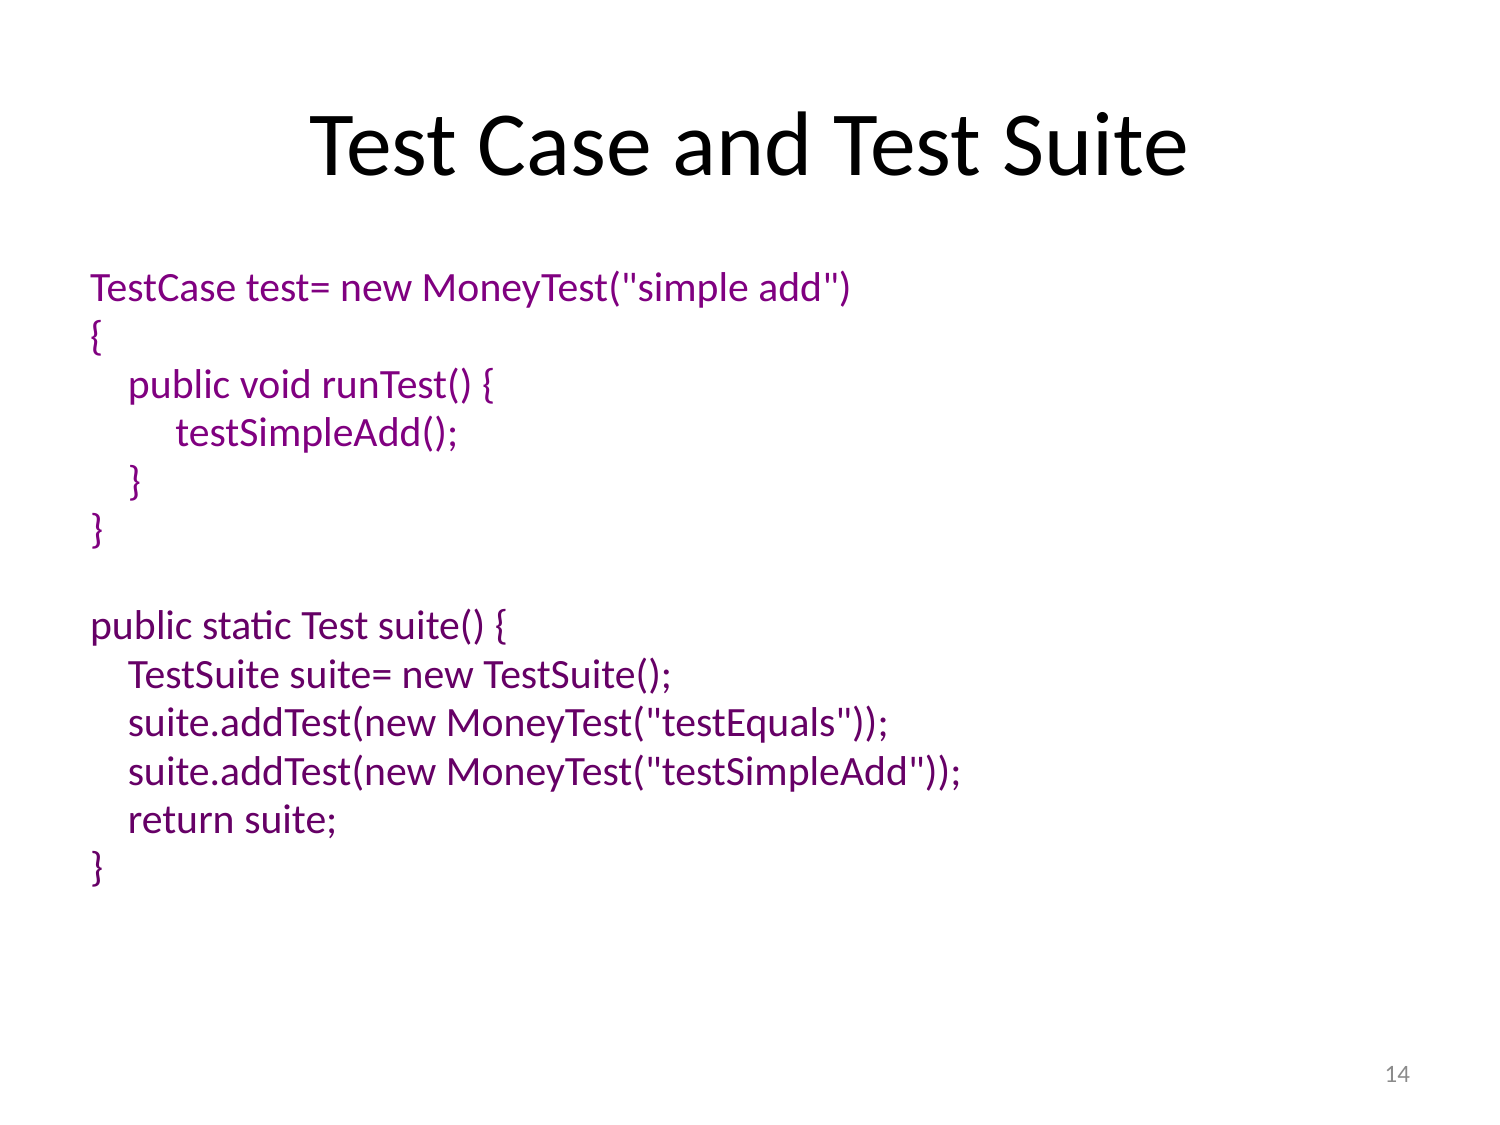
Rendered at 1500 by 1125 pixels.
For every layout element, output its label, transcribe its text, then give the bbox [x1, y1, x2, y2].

list TestCase test= new MoneyTest("simple add") { public void runTest() { testSimpleAdd(); } } public static Test suite() { TestSuite suite= new TestSuite(); suite.addTest(new MoneyTest("testEquals")); suite.addTest(new MoneyTest("testSimpleAdd")); return suite; } [75, 262, 1425, 1005]
slide_number 14 [1074, 1042, 1425, 1103]
title Test Case and Test Suite [75, 45, 1425, 233]
